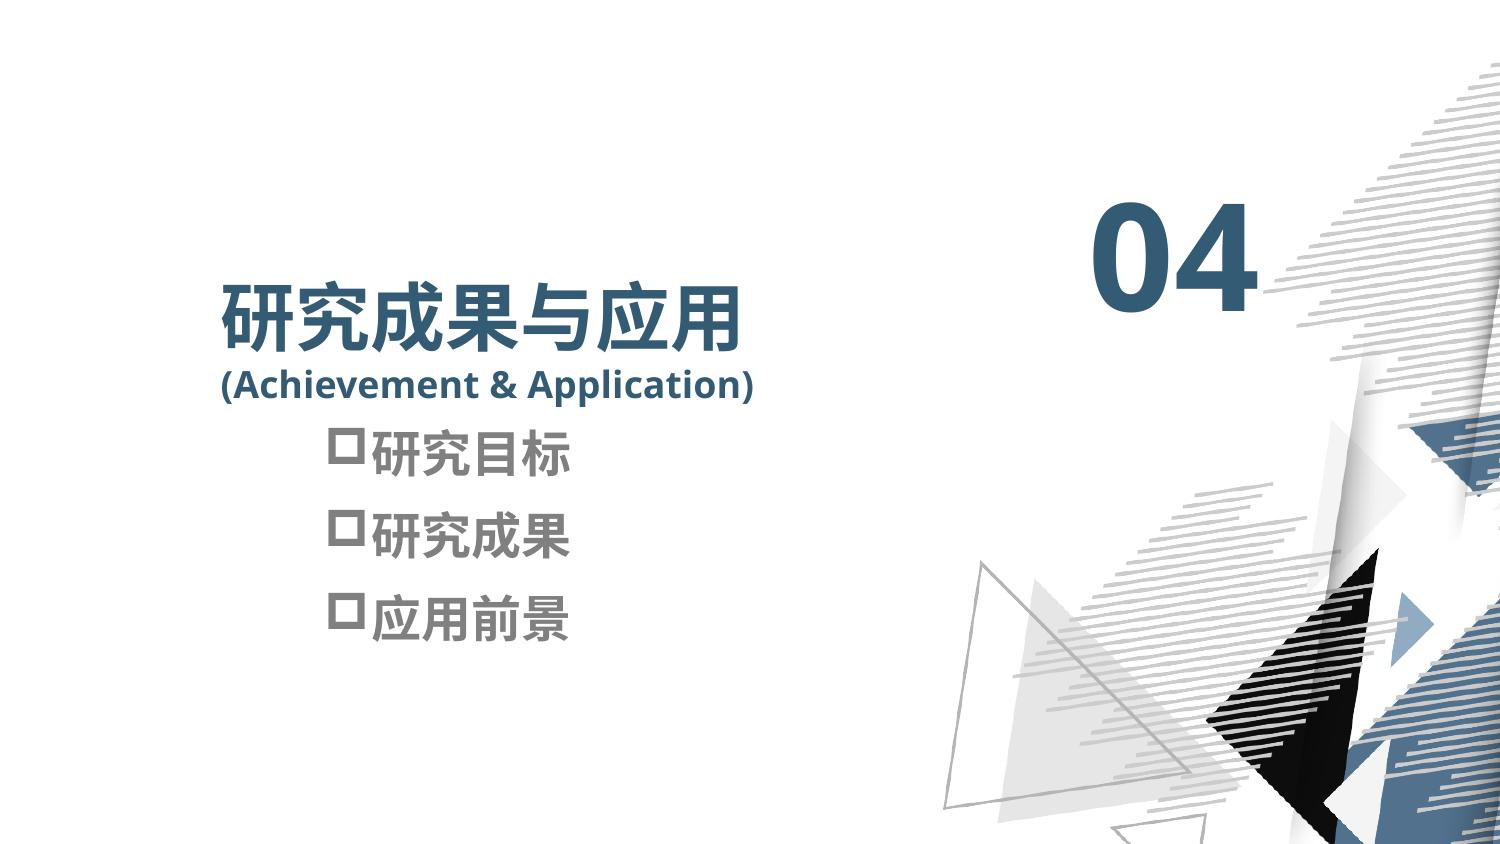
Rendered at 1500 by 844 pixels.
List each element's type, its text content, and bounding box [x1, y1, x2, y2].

picture [830, 26, 1500, 844]
text_box 研究成果 [309, 497, 662, 573]
text_box 研究成果与应用 (Achievement & Application) [205, 263, 789, 414]
text_box 研究目标 [309, 414, 662, 490]
text_box 04 [1037, 109, 1312, 210]
text_box 应用前景 [309, 579, 621, 655]
